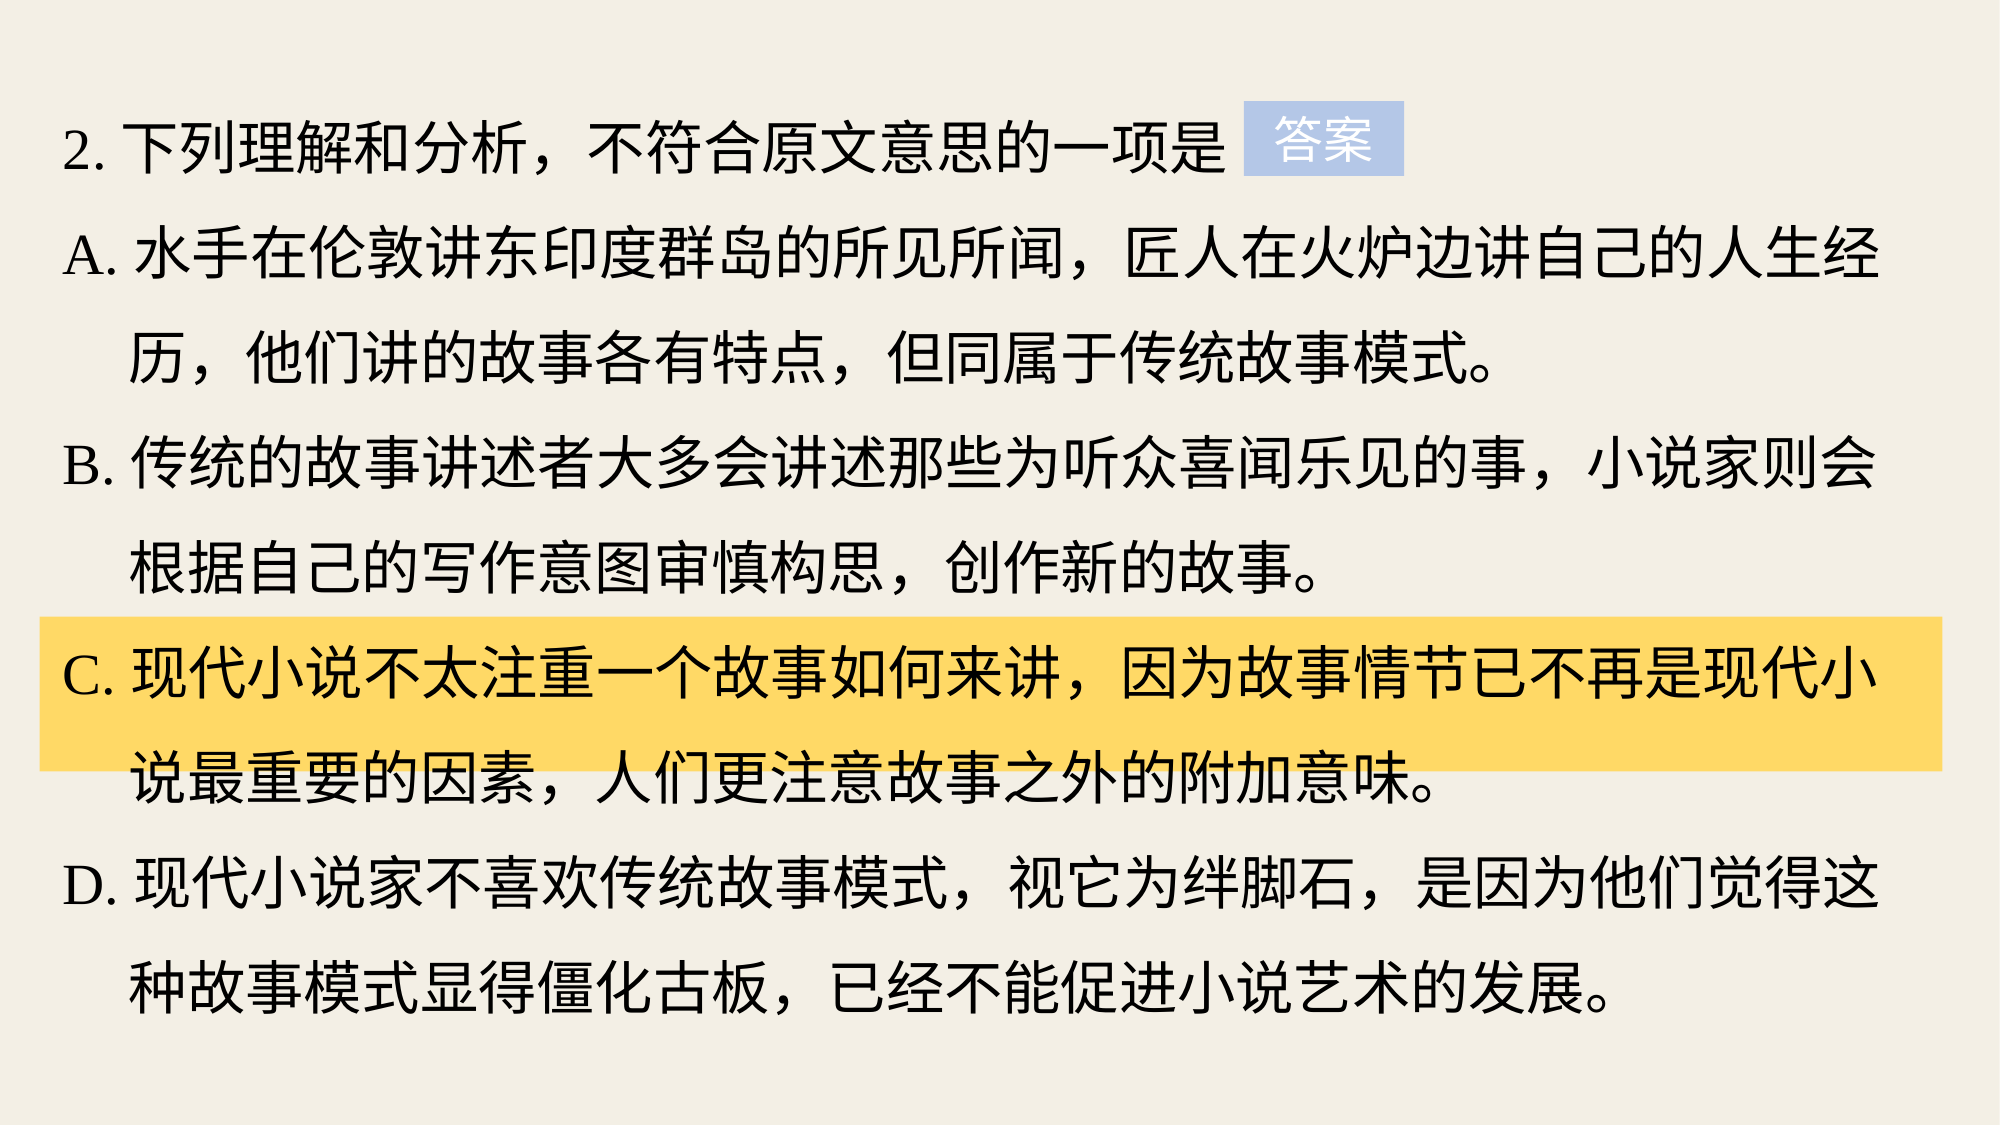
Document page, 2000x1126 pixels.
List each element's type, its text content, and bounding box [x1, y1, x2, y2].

text_box 2.下列理解和分析，不符合原文意思的一项是 A.水手在伦敦讲东印度群岛的所见所闻，匠人在火炉边讲自己的人生经 历，他们讲的故事各有特点，但同属于传统故事模式。 B.传统的故事讲述者大多会讲述那些为听众喜闻乐见的事，小说家则会 根据自己的写作意图审慎构思，创作新的故事。 C.现代小说不太注重一个故事如何来讲，因为故事情节已不再是现代小 说最重要的因素，人们更注意故事之外的附加意味。 D.现代小说家不喜欢传统故事模式，视它为绊脚石，是因为他们觉得这 种故事模式显得僵化古板，已经不能促进小说艺术的发展。 [42, 66, 1922, 1031]
text_box 答案 [1243, 101, 1405, 176]
text_box [1922, 616, 1943, 772]
